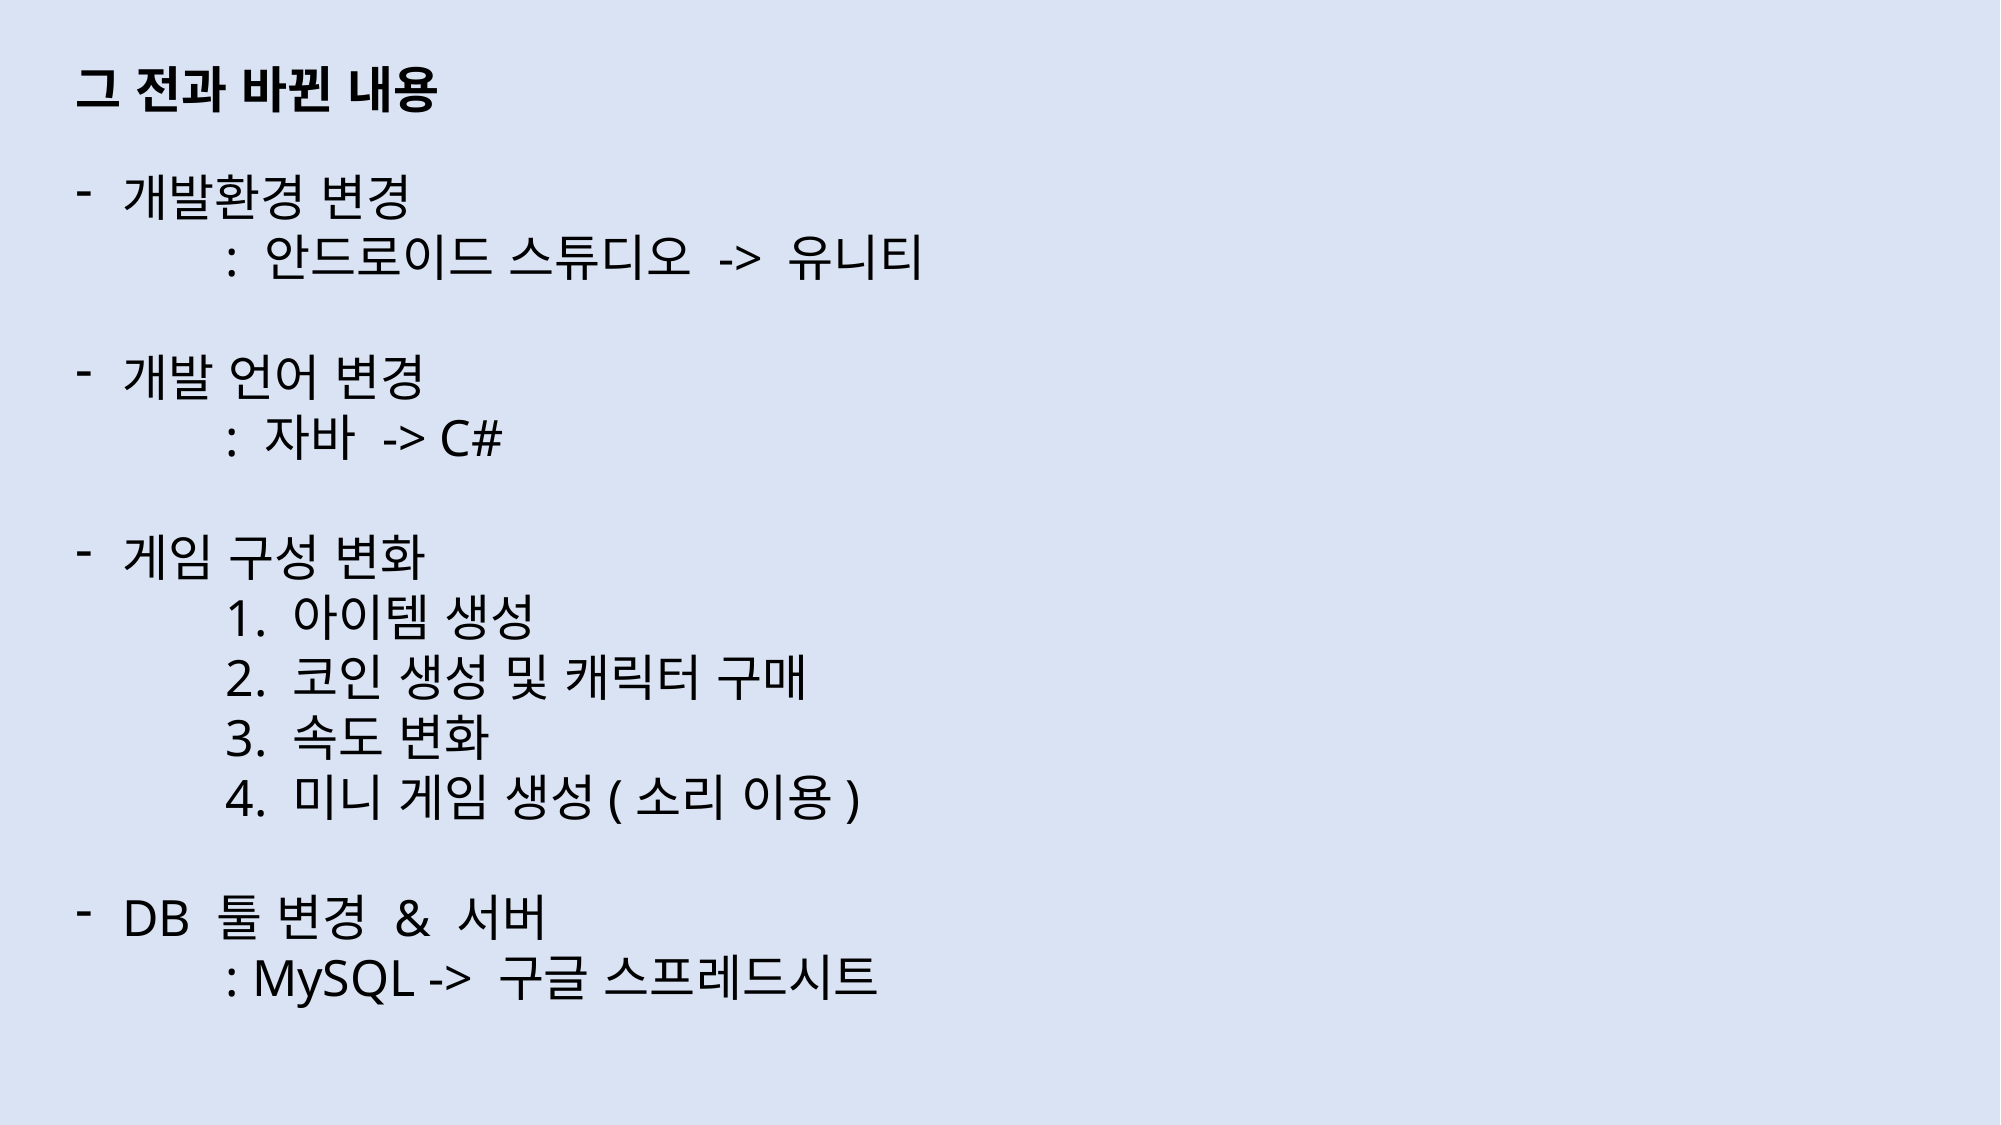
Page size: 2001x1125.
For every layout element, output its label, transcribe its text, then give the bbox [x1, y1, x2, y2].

text_box 그 전과 바뀐 내용 [60, 51, 732, 127]
text_box 개발환경 변경 : 안드로이드 스튜디오 -> 유니티 개발 언어 변경 : 자바 -> C# 게임 구성 변화 1. 아이템 생성 2. 코인 생성 및 캐릭터 구매 3. 속도 변화 4. 미니 게임 생성(소리 이용) DB 툴 변경 & 서버 : MySQL -> 구글 스프레드시트 [60, 159, 1915, 1060]
